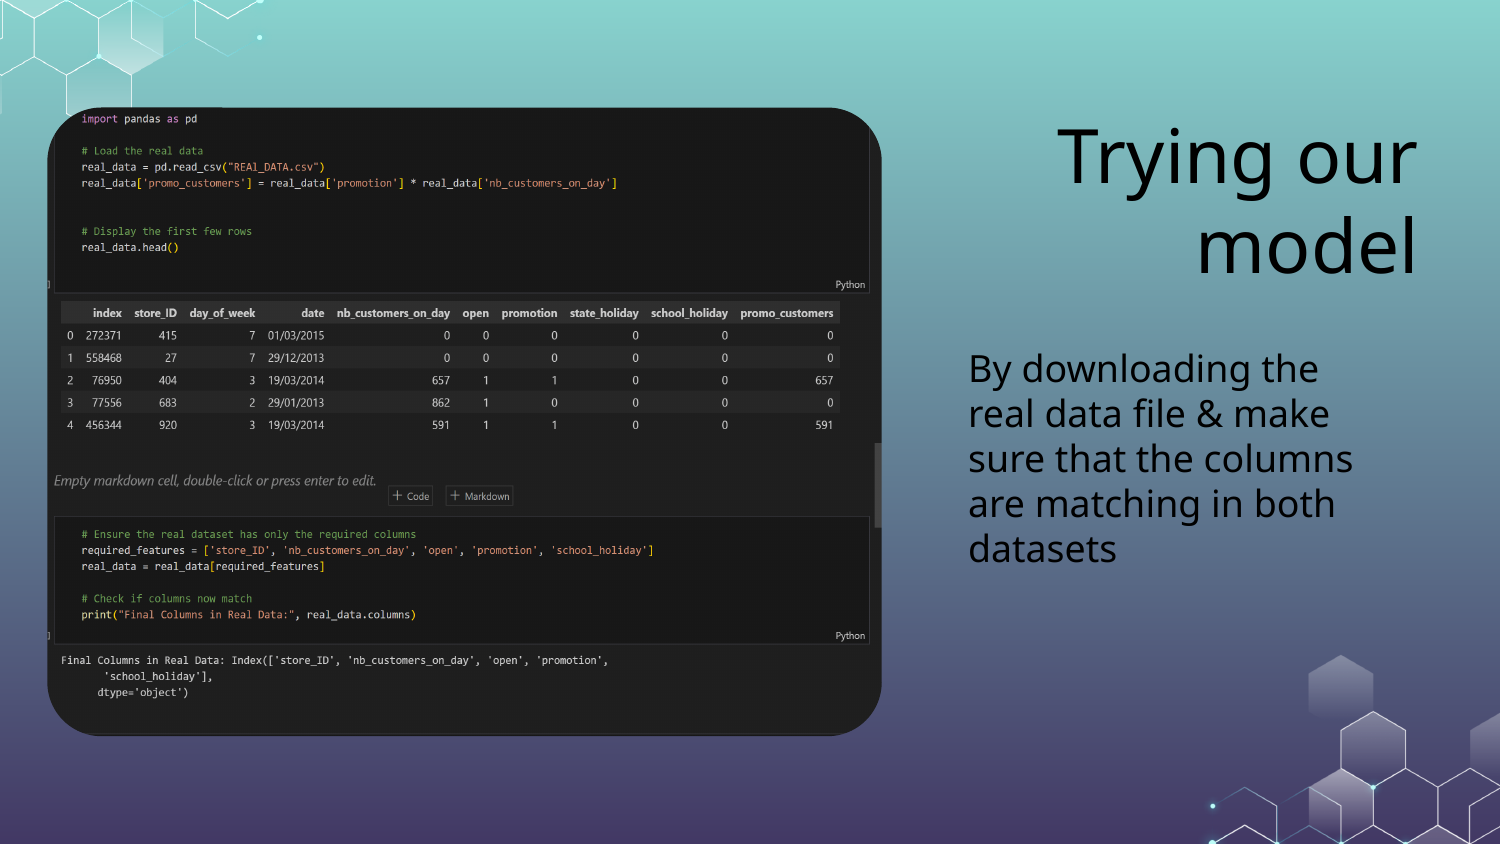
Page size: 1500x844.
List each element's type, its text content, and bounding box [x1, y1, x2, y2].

picture [0, 0, 882, 737]
subtitle By downloading the real data file & make sure that the columns are matching in both datasets [934, 214, 1402, 701]
title Trying our model [934, 143, 1435, 254]
picture [1190, 655, 1500, 844]
